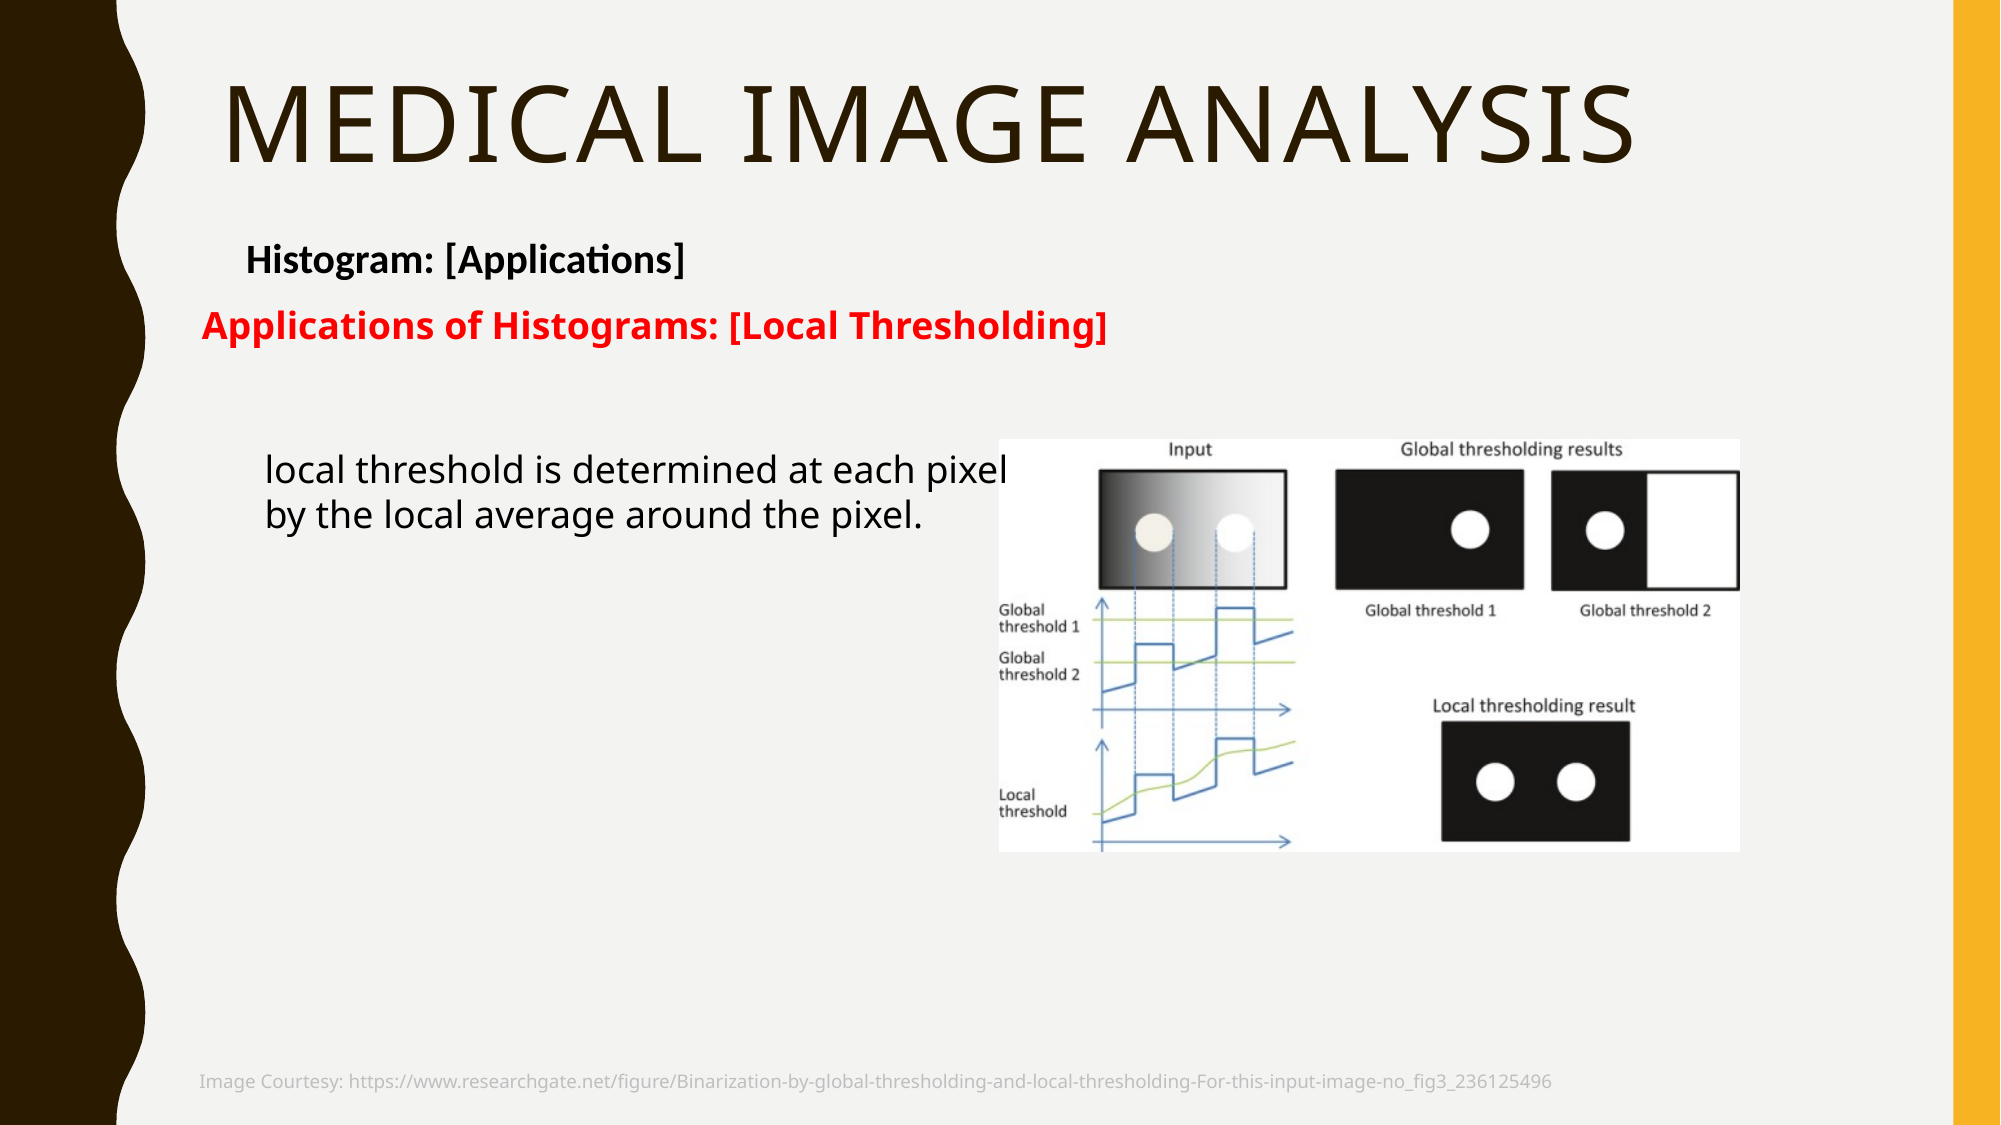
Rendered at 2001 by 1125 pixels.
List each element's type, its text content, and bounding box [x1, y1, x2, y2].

text_box local threshold is determined at each pixel by the local average around the pixel. [249, 439, 999, 544]
text_box Applications of Histograms: [Local Thresholding] [187, 294, 1124, 355]
picture [999, 439, 1740, 853]
text_box Histogram: [Applications] [231, 221, 1232, 290]
title medical Image Analysis [205, 62, 1875, 308]
text_box Image Courtesy: https://www.researchgate.net/figure/Binarization-by-global-thresholding-and-local-thresholding-For-this-input-image-no_fig3_236125496 [184, 1062, 1673, 1100]
